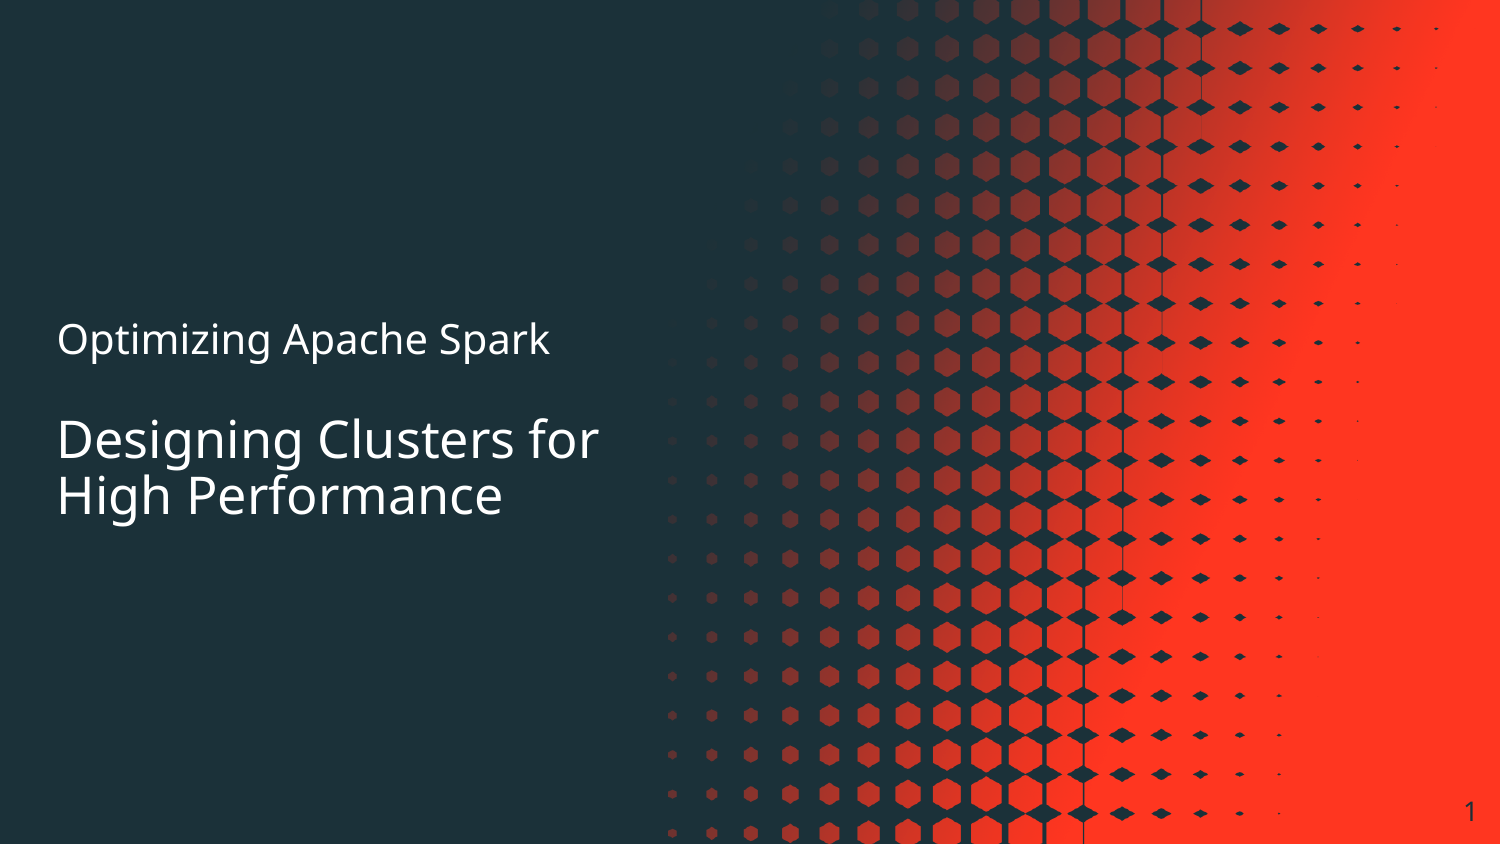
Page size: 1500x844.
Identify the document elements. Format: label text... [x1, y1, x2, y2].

slide_number ‹#› [1403, 779, 1494, 844]
text_box Optimizing Apache Spark Designing Clusters for High Performance [56, 340, 1397, 504]
picture [0, 0, 1500, 844]
